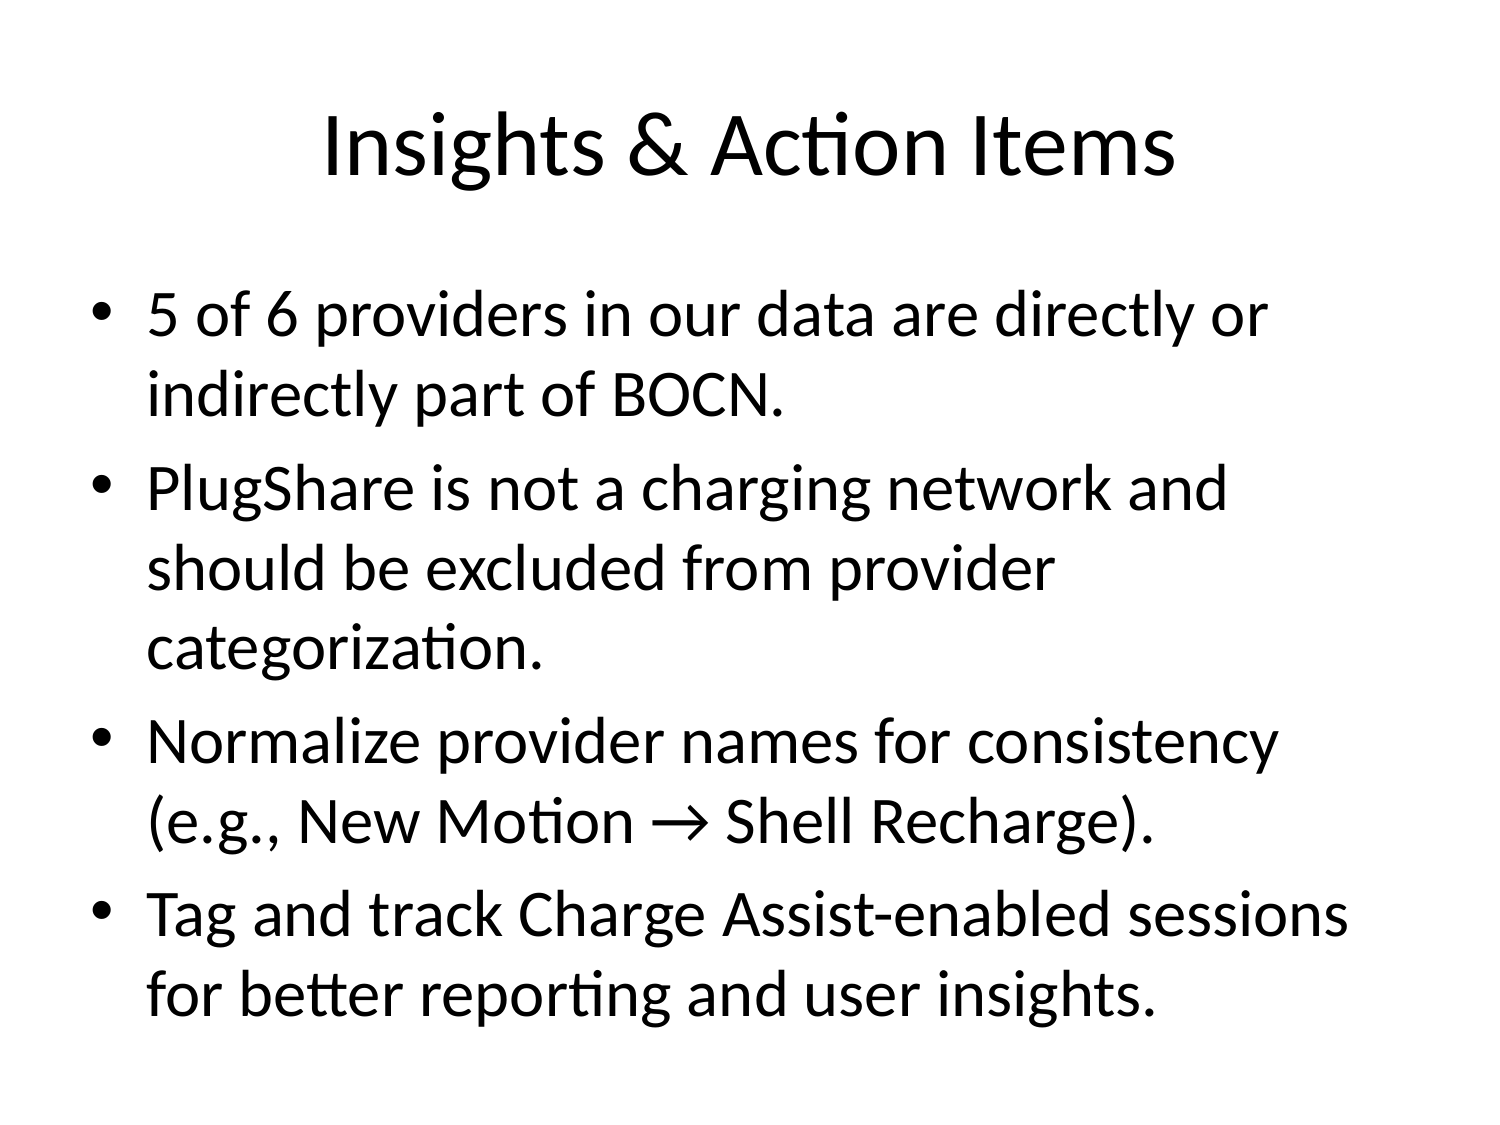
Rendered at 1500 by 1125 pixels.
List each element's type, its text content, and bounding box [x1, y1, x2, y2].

list 5 of 6 providers in our data are directly or indirectly part of BOCN. PlugShare is not a charging network and should be excluded from provider categorization. Normalize provider names for consistency (e.g., New Motion → Shell Recharge). Tag and track Charge Assist-enabled sessions for better reporting and user insights. [75, 262, 1425, 1005]
title Insights & Action Items [75, 45, 1425, 233]
